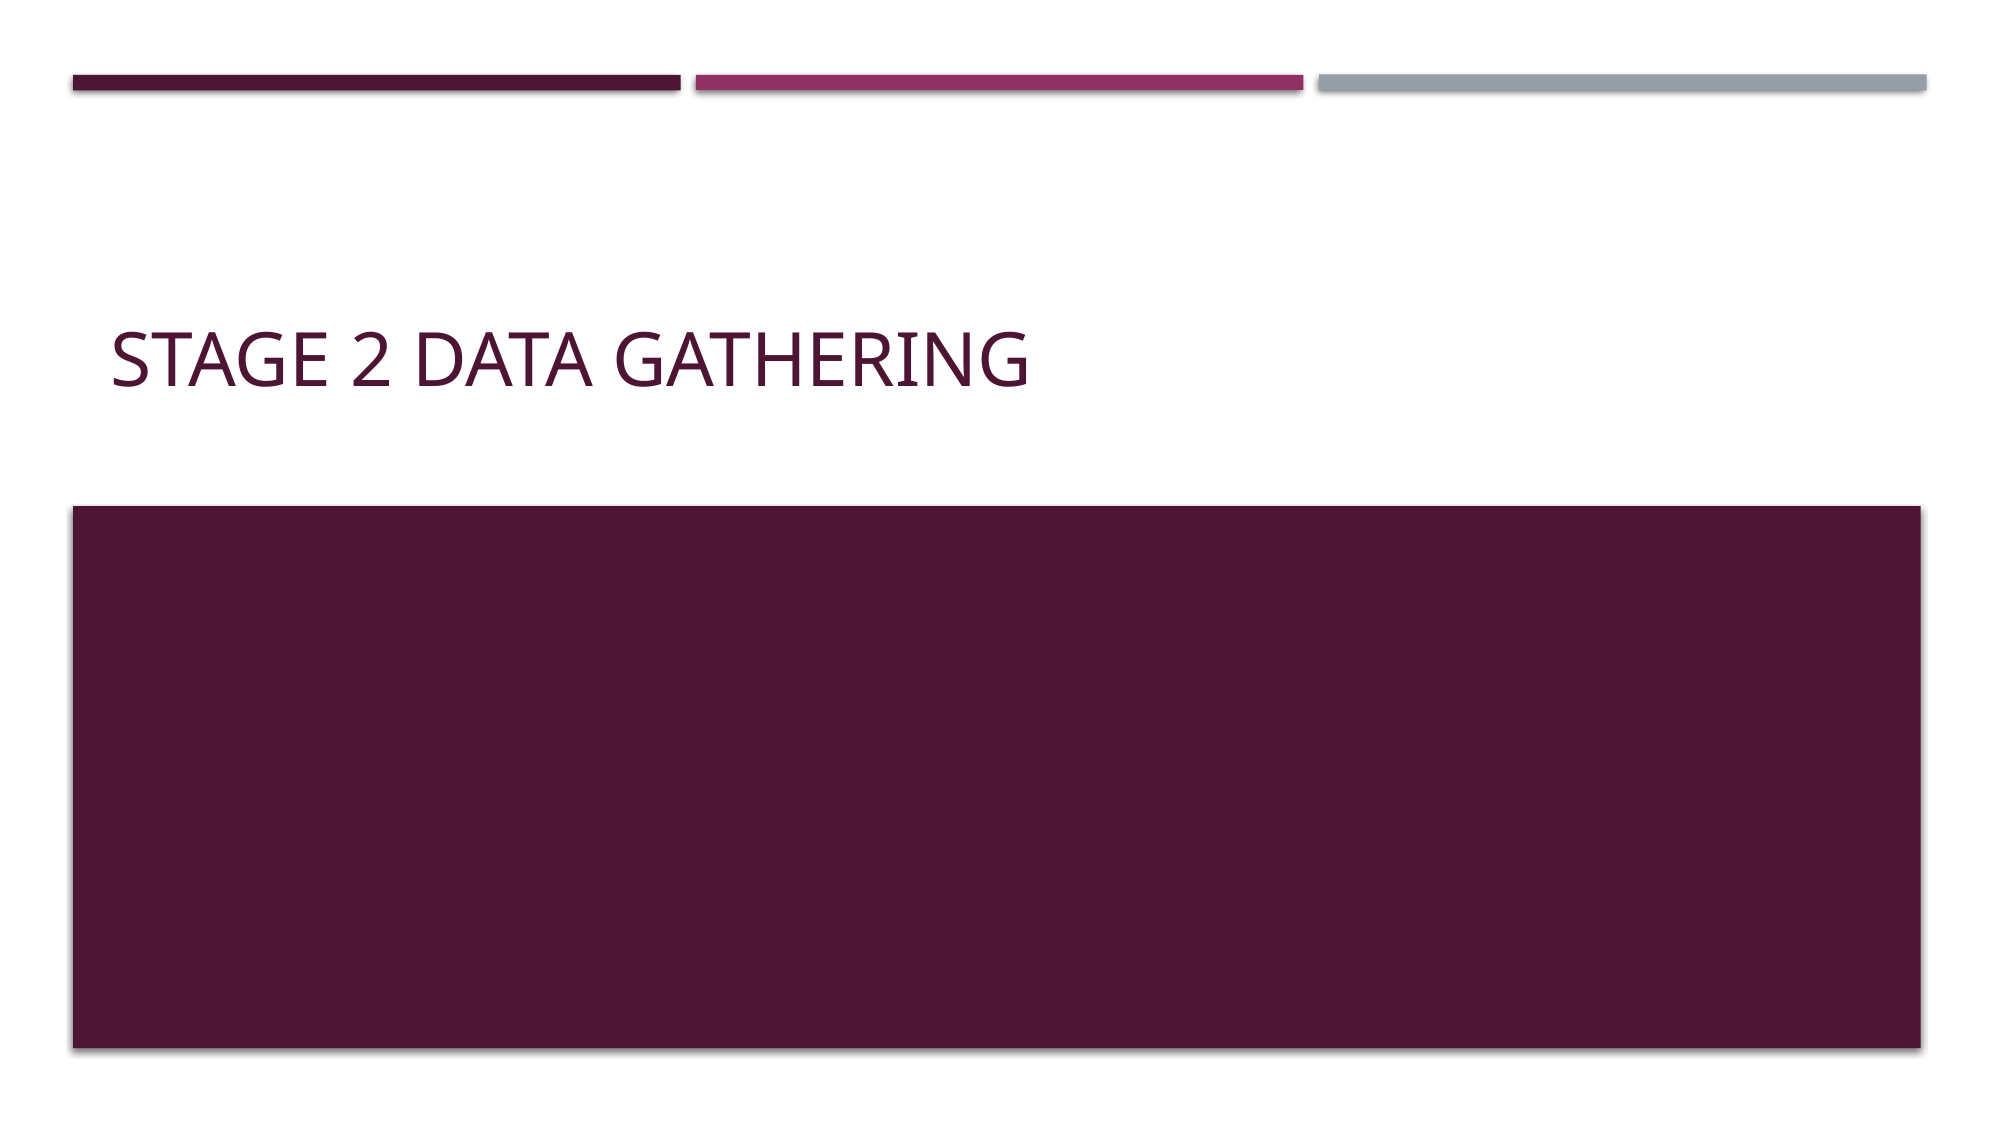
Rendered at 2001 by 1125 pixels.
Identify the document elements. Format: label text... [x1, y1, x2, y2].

title Stage 2 Data Gathering [95, 167, 1899, 410]
